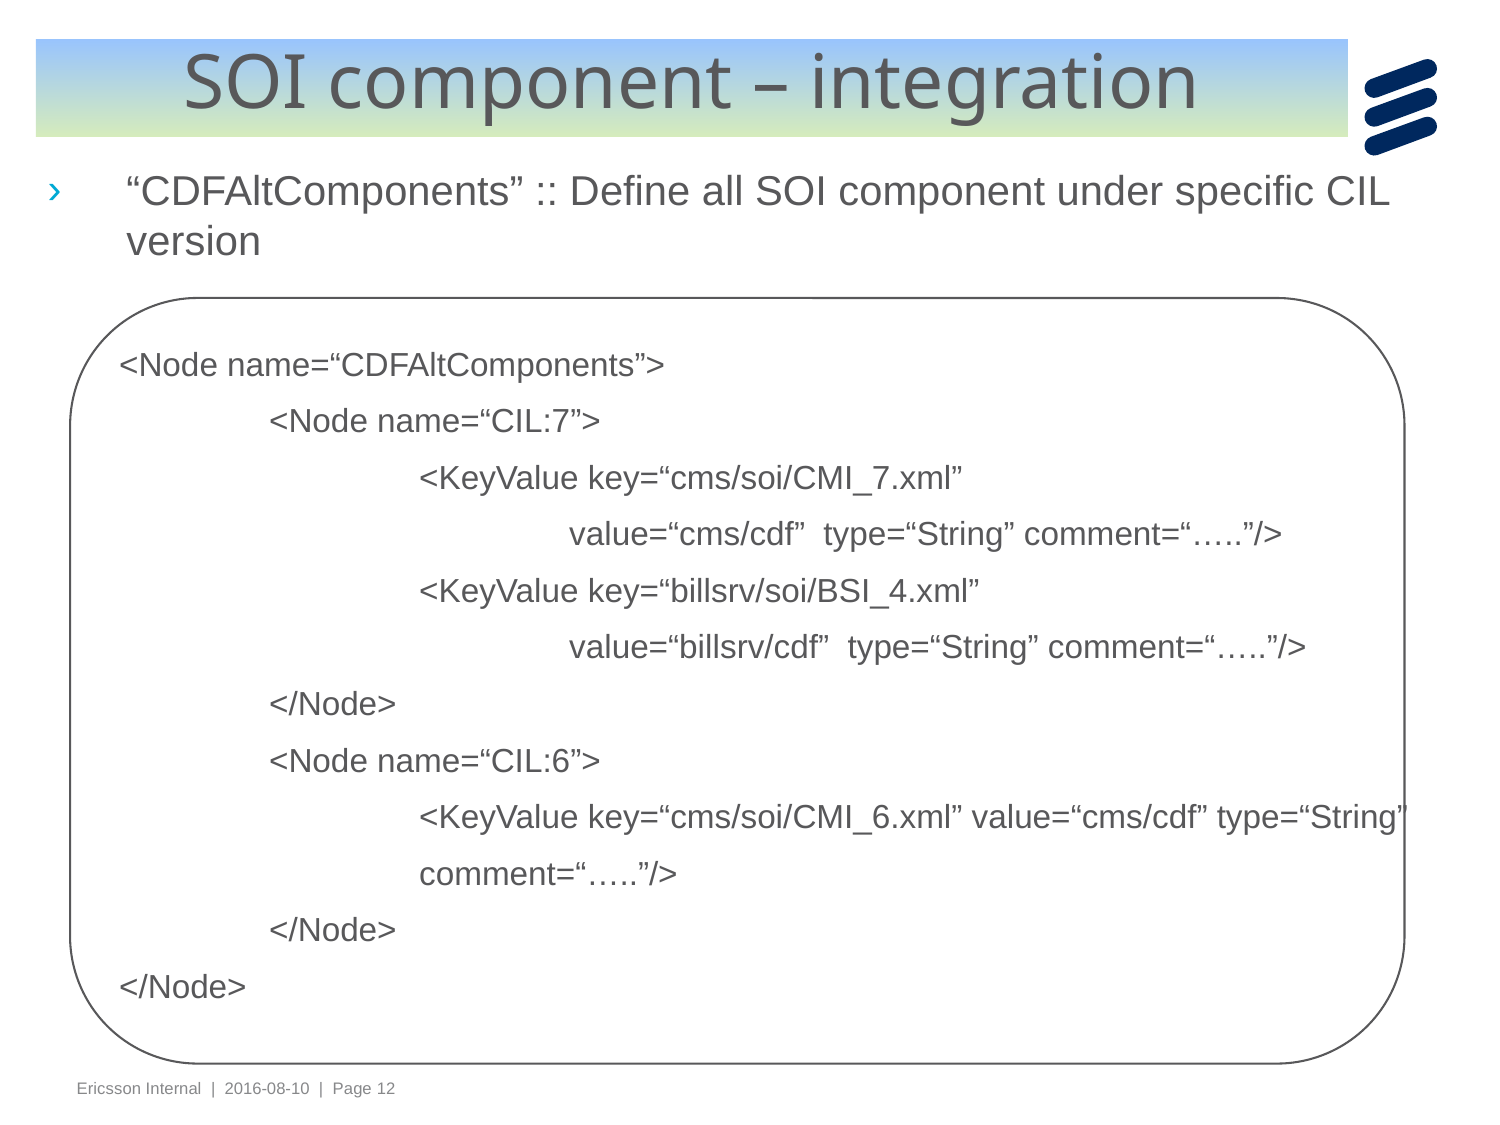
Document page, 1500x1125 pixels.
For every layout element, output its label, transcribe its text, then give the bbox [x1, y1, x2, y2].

text_box “CDFAltComponents” :: Define all SOI component under specific CIL version [35, 163, 1437, 1102]
title SOI component – integration [35, 39, 1349, 137]
text_box <Node name=“CDFAltComponents”> <Node name=“CIL:7”> <KeyValue key=“cms/soi/CMI_7.xml” value=“cms/cdf” type=“String” comment=“…..”/> <KeyValue key=“billsrv/soi/BSI_4.xml” value=“billsrv/cdf” type=“String” comment=“…..”/> </Node> <Node name=“CIL:6”> <KeyValue key=“cms/soi/CMI_6.xml” value=“cms/cdf” type=“String” comment=“…..”/> </Node> </Node> [70, 297, 1405, 1064]
